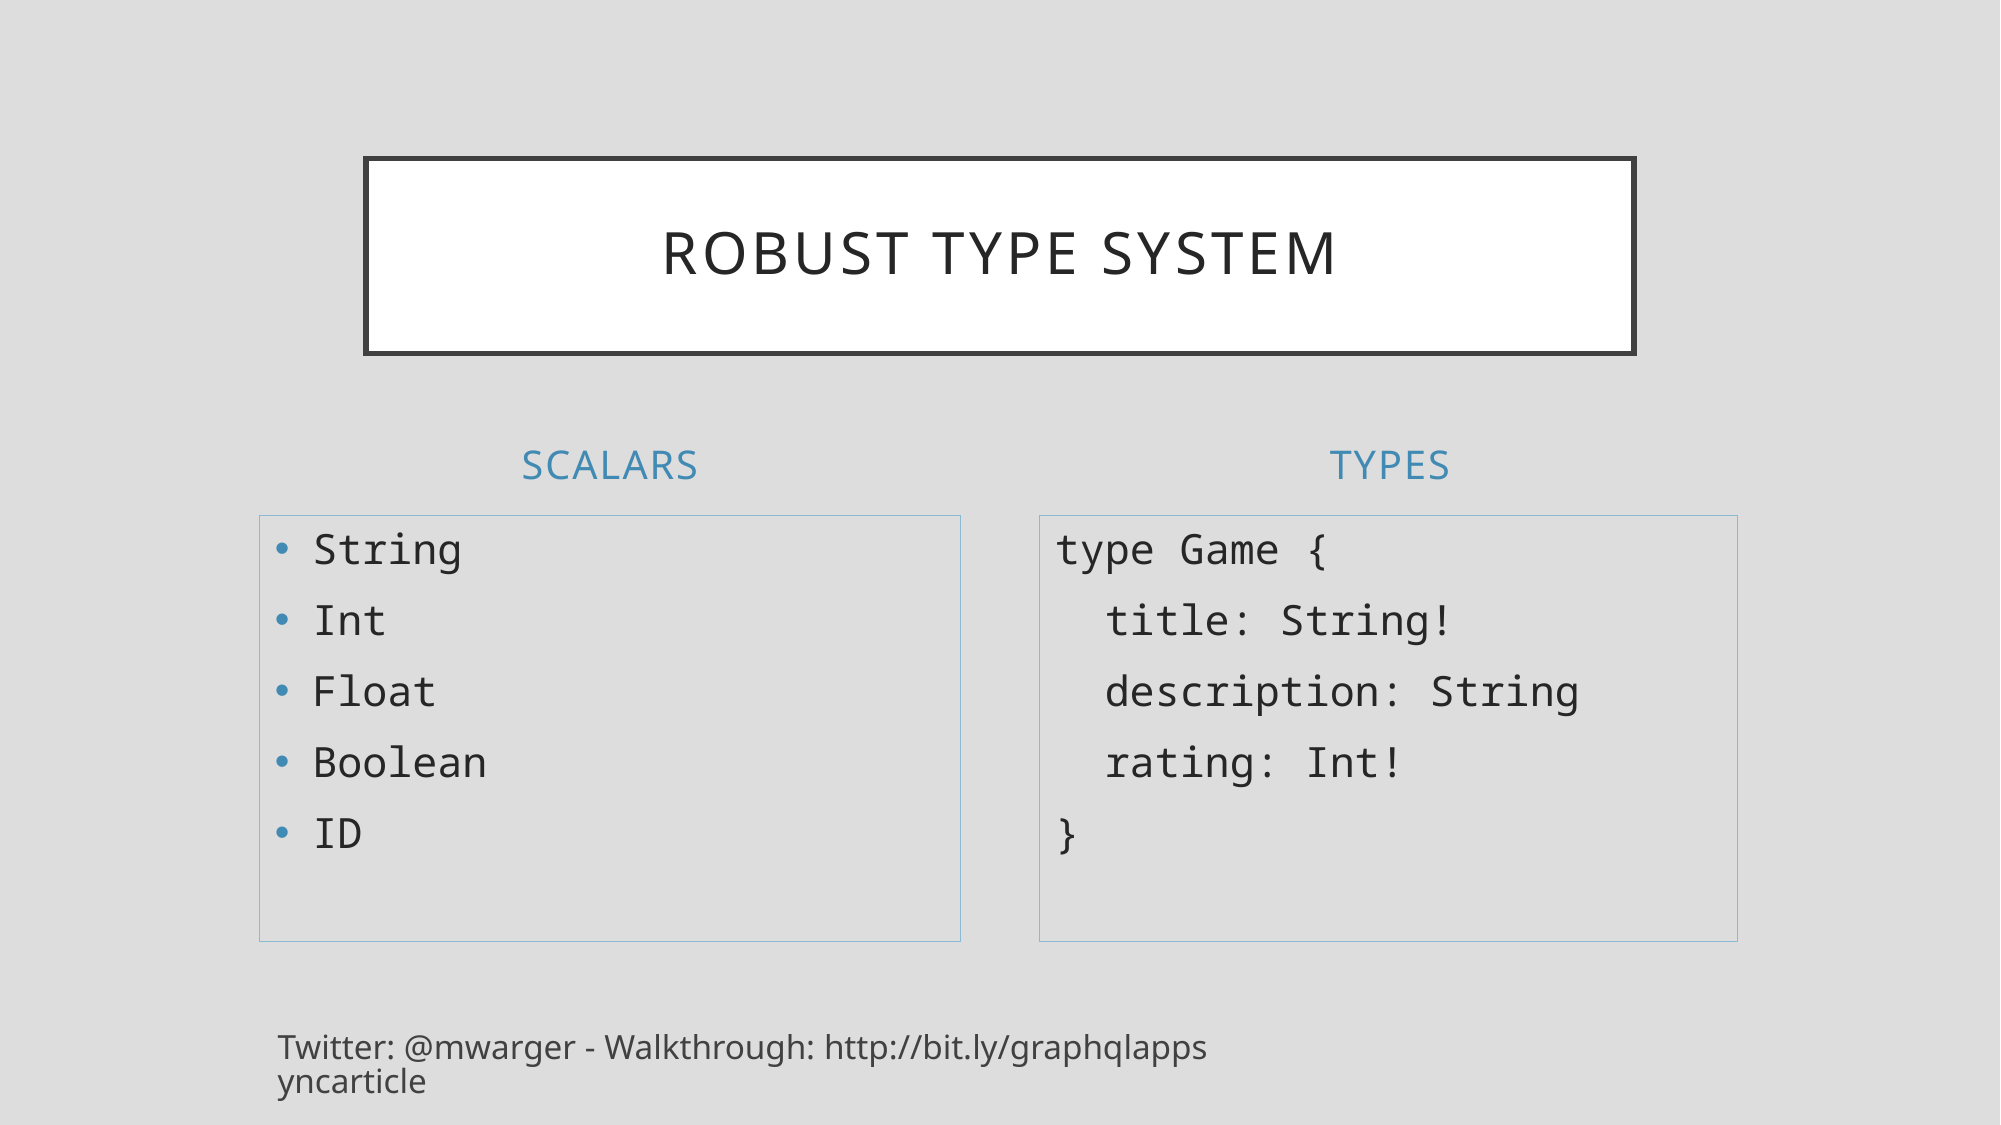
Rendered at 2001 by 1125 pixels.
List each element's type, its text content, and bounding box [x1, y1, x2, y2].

list scalars [259, 379, 961, 495]
footer Twitter: @mwarger - Walkthrough: http://bit.ly/graphqlappsyncarticle [262, 1023, 1231, 1076]
title Robust Type system [363, 156, 1637, 356]
list String Int Float Boolean ID [259, 515, 961, 942]
list type Game { title: String! description: String rating: Int! } [1039, 515, 1738, 942]
list types [1039, 379, 1741, 495]
